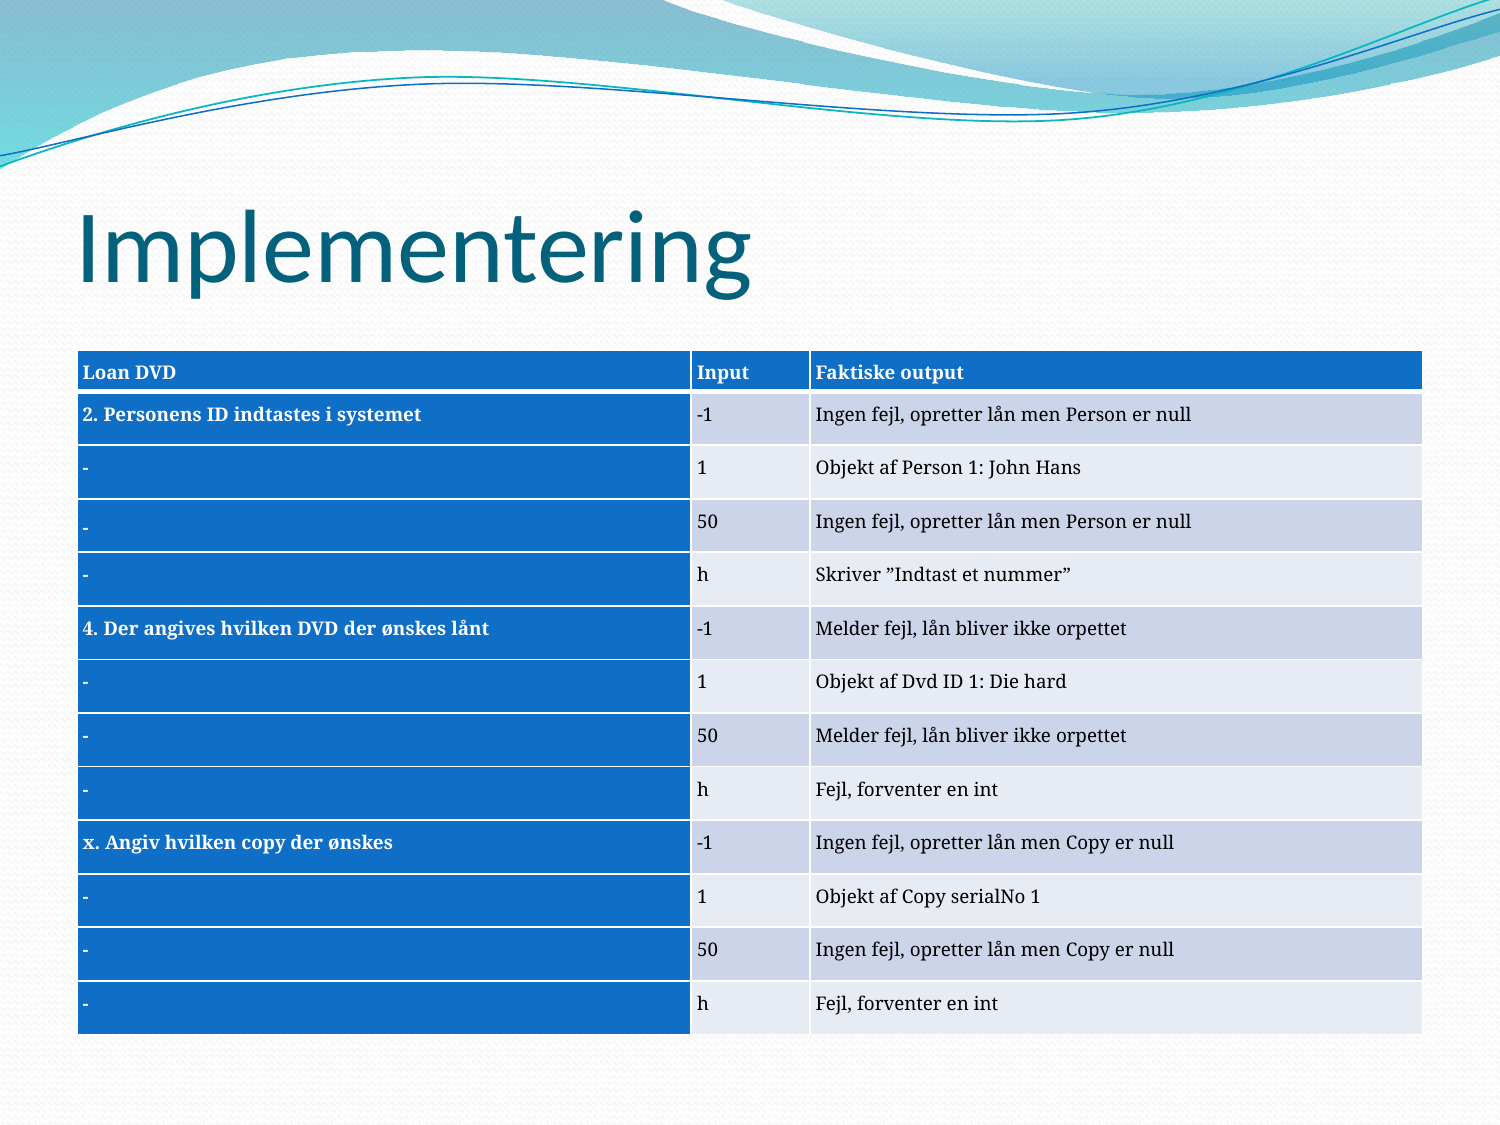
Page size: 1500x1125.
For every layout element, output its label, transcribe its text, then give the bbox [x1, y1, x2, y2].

table_header Faktiske output [811, 351, 1422, 389]
table_cell 1 [692, 875, 809, 926]
table_cell Ingen fejl, opretter lån men Person er null [811, 510, 1422, 551]
table_cell Fejl, forventer en int [811, 767, 1422, 819]
table_cell 2. Personens ID indtastes i systemet [78, 394, 690, 444]
table_cell Ingen fejl, opretter lån men Person er null [811, 394, 1422, 434]
table_cell Fejl, forventer en int [811, 982, 1422, 1034]
table_cell -1 [692, 394, 809, 434]
table_cell 50 [692, 714, 809, 766]
table_cell -1 [692, 607, 809, 659]
table_cell - [78, 767, 690, 819]
table_cell x. Angiv hvilken copy der ønskes [78, 821, 690, 873]
title Implementering [75, 115, 1425, 303]
table_cell 50 [692, 510, 809, 551]
table_cell h [692, 767, 809, 819]
table_cell Melder fejl, lån bliver ikke orpettet [811, 607, 1422, 659]
table_cell Ingen fejl, opretter lån men Copy er null [811, 821, 1422, 873]
table_cell 50 [692, 928, 809, 980]
table_cell - [78, 553, 690, 605]
table_cell - [78, 982, 690, 1034]
table_cell Ingen fejl, opretter lån men Copy er null [811, 928, 1422, 980]
table_cell h [692, 553, 809, 605]
table_cell Melder fejl, lån bliver ikke orpettet [811, 714, 1422, 766]
table_cell - [78, 500, 690, 551]
table_cell - [78, 875, 690, 926]
table_cell 1 [692, 660, 809, 712]
table_cell - [78, 714, 690, 766]
table_cell -1 [692, 821, 809, 873]
table_cell Objekt af Copy serialNo 1 [811, 875, 1422, 926]
table_header Loan DVD [78, 351, 690, 389]
text_box [248, 434, 1500, 510]
table_header Input [692, 351, 809, 389]
table_cell h [692, 982, 809, 1034]
table_cell Skriver ”Indtast et nummer” [811, 553, 1422, 605]
table_cell Objekt af Dvd ID 1: Die hard [811, 660, 1422, 712]
table_cell - [78, 928, 690, 980]
table_cell 4. Der angives hvilken DVD der ønskes lånt [78, 607, 690, 659]
table_cell - [78, 660, 690, 712]
table_cell - [78, 446, 248, 498]
